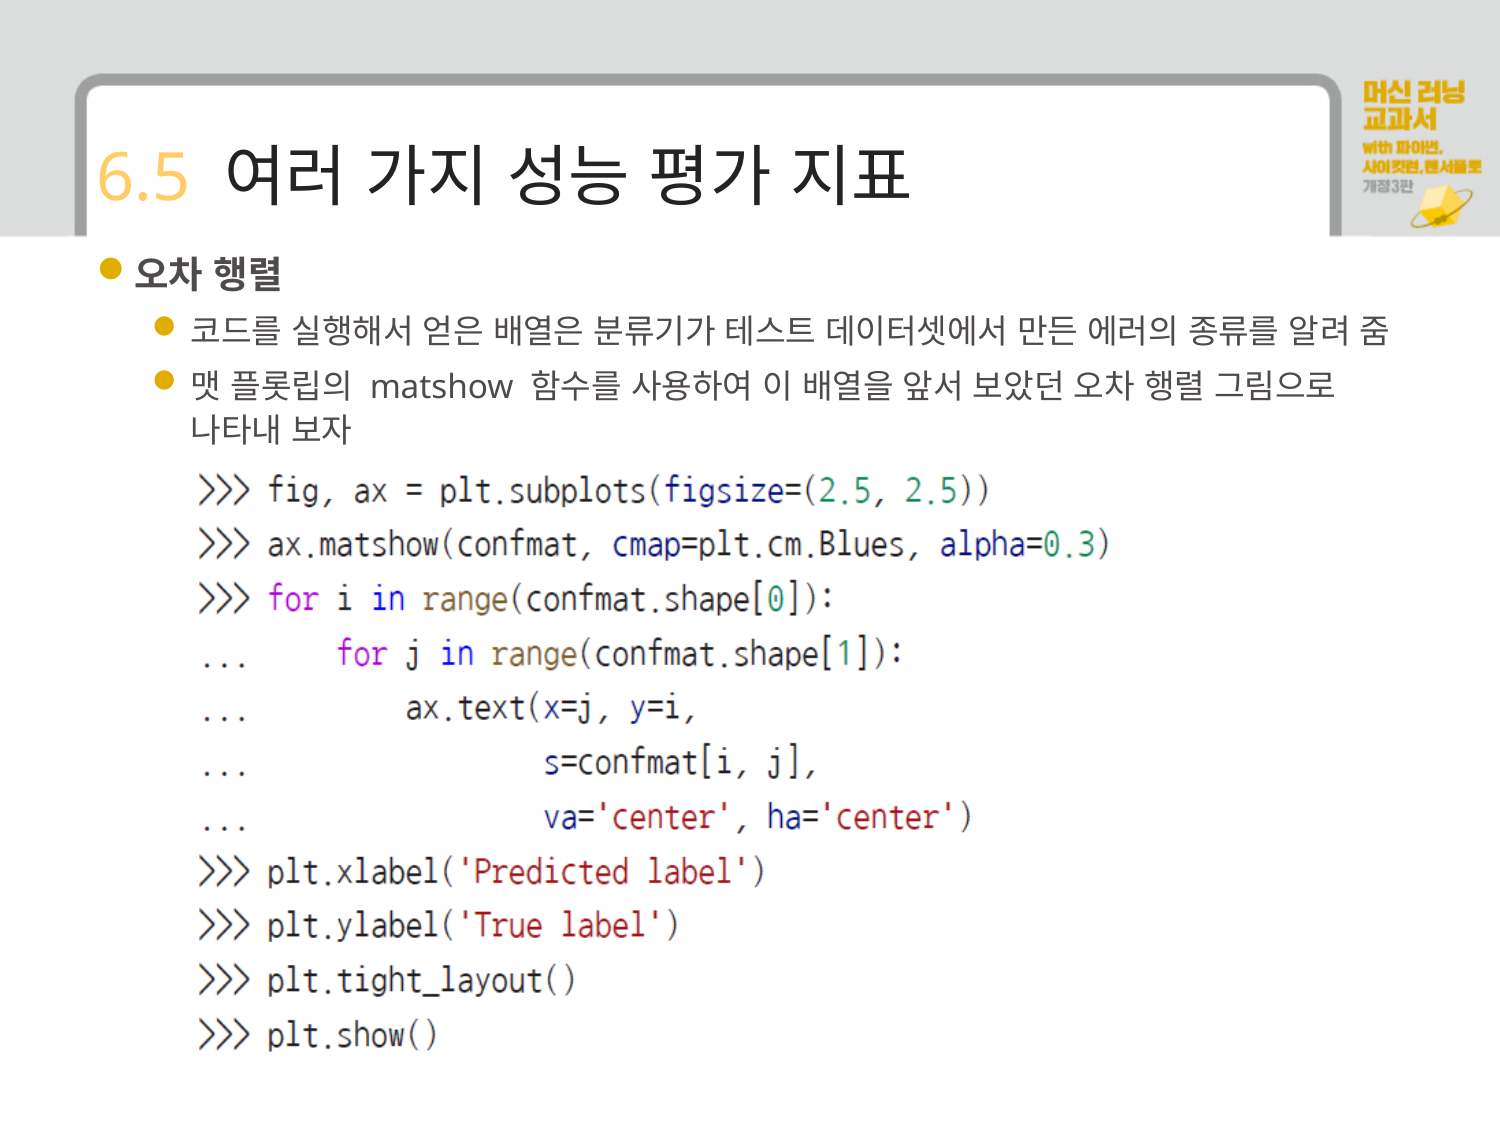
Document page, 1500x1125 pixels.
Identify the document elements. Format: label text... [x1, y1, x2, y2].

list 오차 행렬 코드를 실행해서 얻은 배열은 분류기가 테스트 데이터셋에서 만든 에러의 종류를 알려 줌 맷 플롯립의 matshow 함수를 사용하여 이 배열을 앞서 보았던 오차 행렬 그림으로 나타내 보자 [81, 239, 1440, 1054]
title 6.5 여러 가지 성능 평가 지표 [81, 90, 1412, 222]
picture [0, 0, 1500, 1125]
